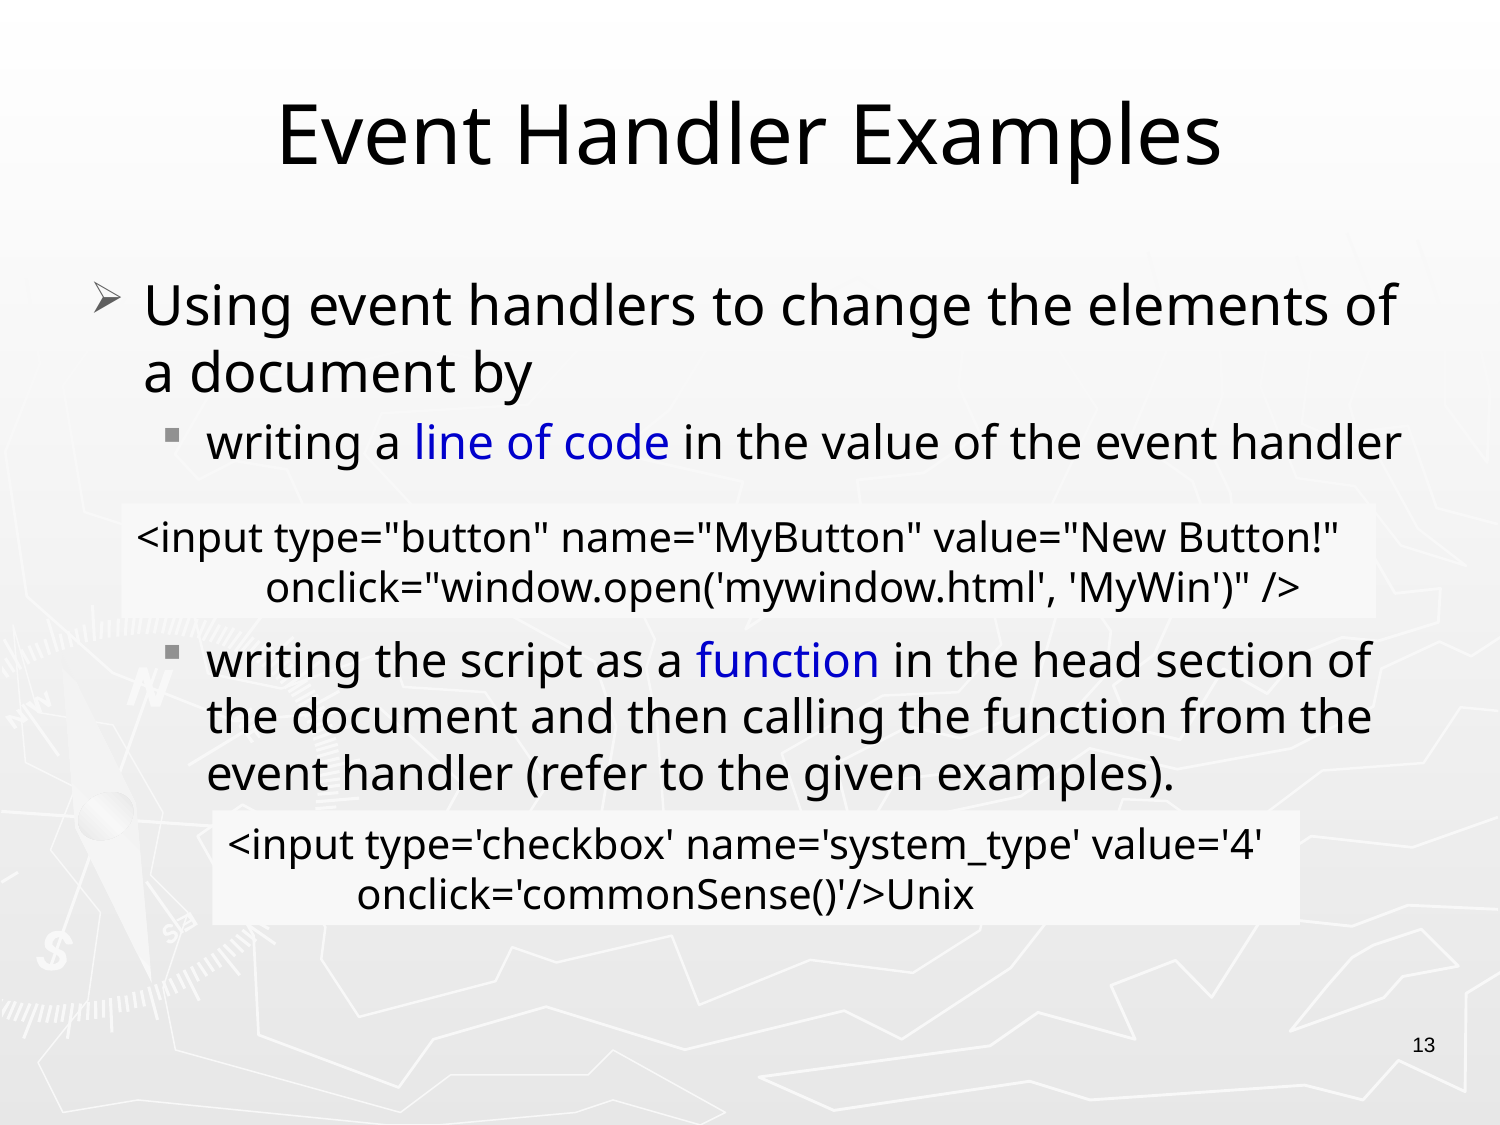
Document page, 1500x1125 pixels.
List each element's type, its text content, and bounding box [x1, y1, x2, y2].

list Using event handlers to change the elements of a document by writing a line of code in the value of the event handler writing the script as a function in the head section of the document and then calling the function from the event handler (refer to the given examples). [75, 262, 1425, 825]
slide_number 13 [1074, 1024, 1451, 1103]
text_box <input type='checkbox' name='system_type' value='4' onclick='commonSense()'/>Unix [212, 810, 1300, 926]
title Event Handler Examples [49, 37, 1451, 225]
text_box <input type="button" name="MyButton" value="New Button!" onclick="window.open('mywindow.html', 'MyWin')" /> [121, 503, 1376, 619]
